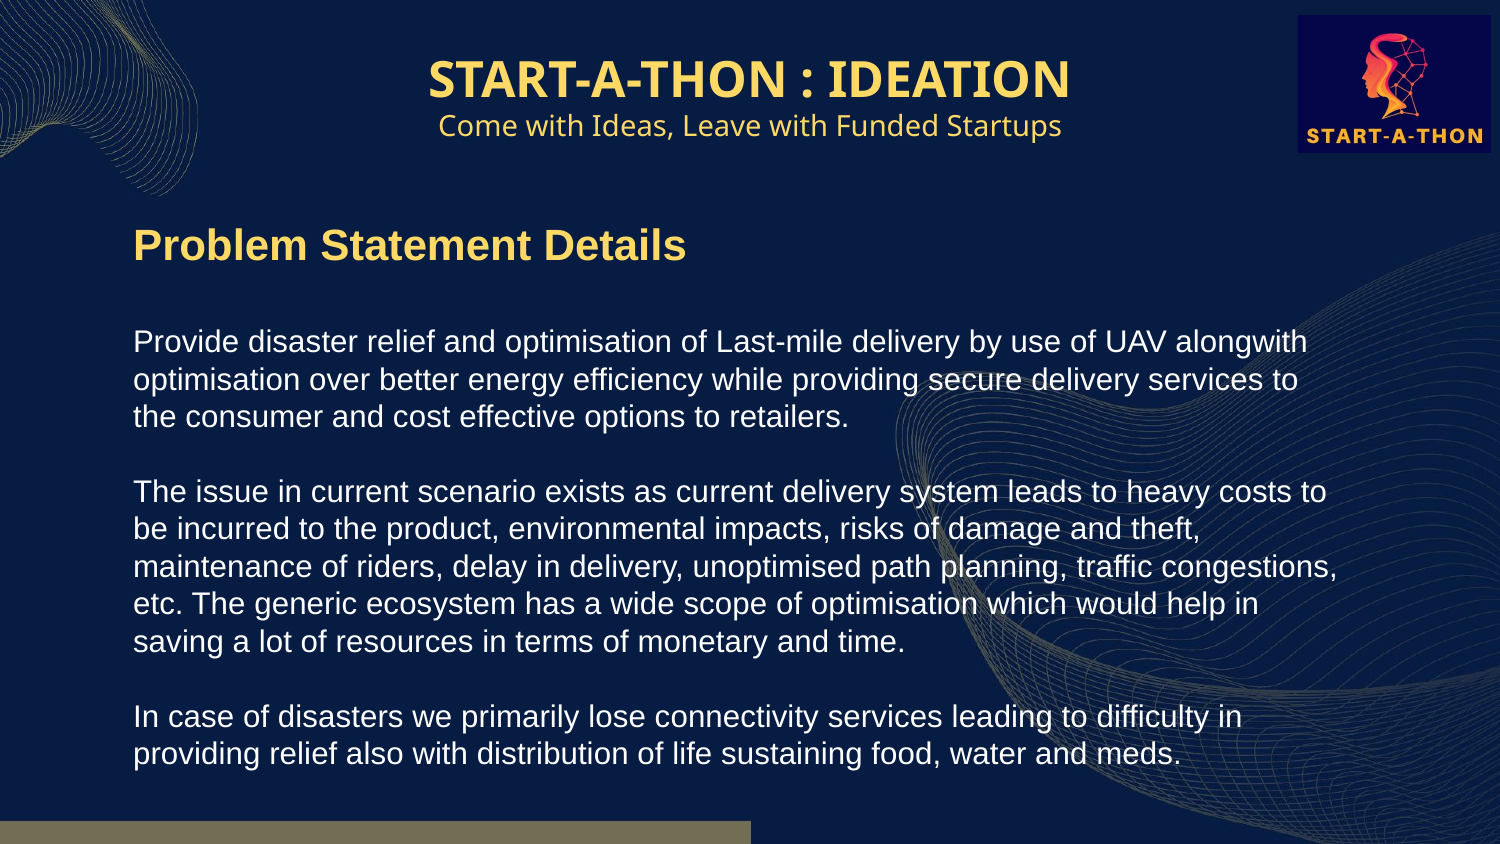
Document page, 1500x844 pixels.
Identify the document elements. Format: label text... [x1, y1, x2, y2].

picture [0, 0, 1500, 844]
text_box START-A-THON : IDEATION Come with Ideas, Leave with Funded Startups [300, 32, 1201, 161]
title Problem Statement Details Provide disaster relief and optimisation of Last-mile delivery by use of UAV alongwith optimisation over better energy efficiency while providing secure delivery services to the consumer and cost effective options to retailers. The issue in current scenario exists as current delivery system leads to heavy costs to be incurred to the product, environmental impacts, risks of damage and theft, maintenance of riders, delay in delivery, unoptimised path planning, traffic congestions, etc. The generic ecosystem has a wide scope of optimisation which would help in saving a lot of resources in terms of monetary and time. In case of disasters we primarily lose connectivity services leading to difficulty in providing relief also with distribution of life sustaining food, water and meds. [118, 201, 1365, 297]
